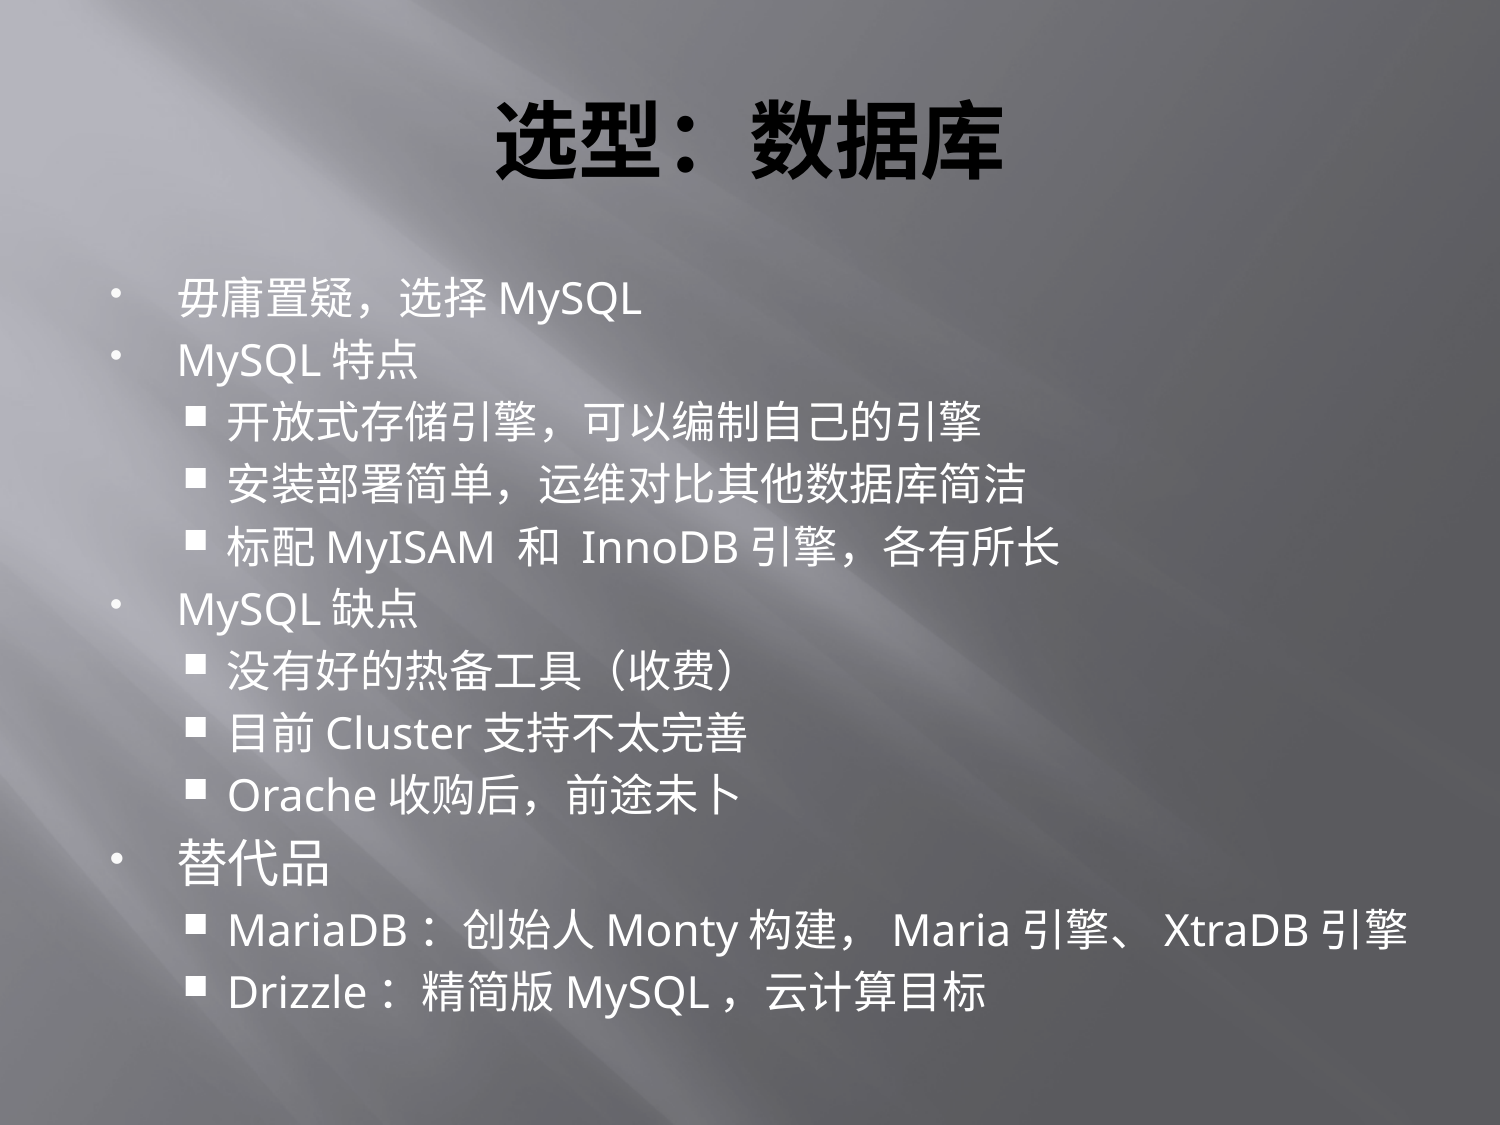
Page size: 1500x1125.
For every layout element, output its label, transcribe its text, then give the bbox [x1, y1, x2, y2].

list 毋庸置疑，选择MySQL MySQL特点 开放式存储引擎，可以编制自己的引擎 安装部署简单，运维对比其他数据库简洁 标配MyISAM 和 InnoDB引擎，各有所长 MySQL缺点 没有好的热备工具（收费） 目前Cluster支持不太完善 Orache收购后，前途未卜 替代品 MariaDB：创始人Monty构建，Maria引擎、XtraDB引擎 Drizzle：精简版MySQL，云计算目标 [75, 262, 1425, 1035]
title 选型：数据库 [75, 45, 1425, 233]
